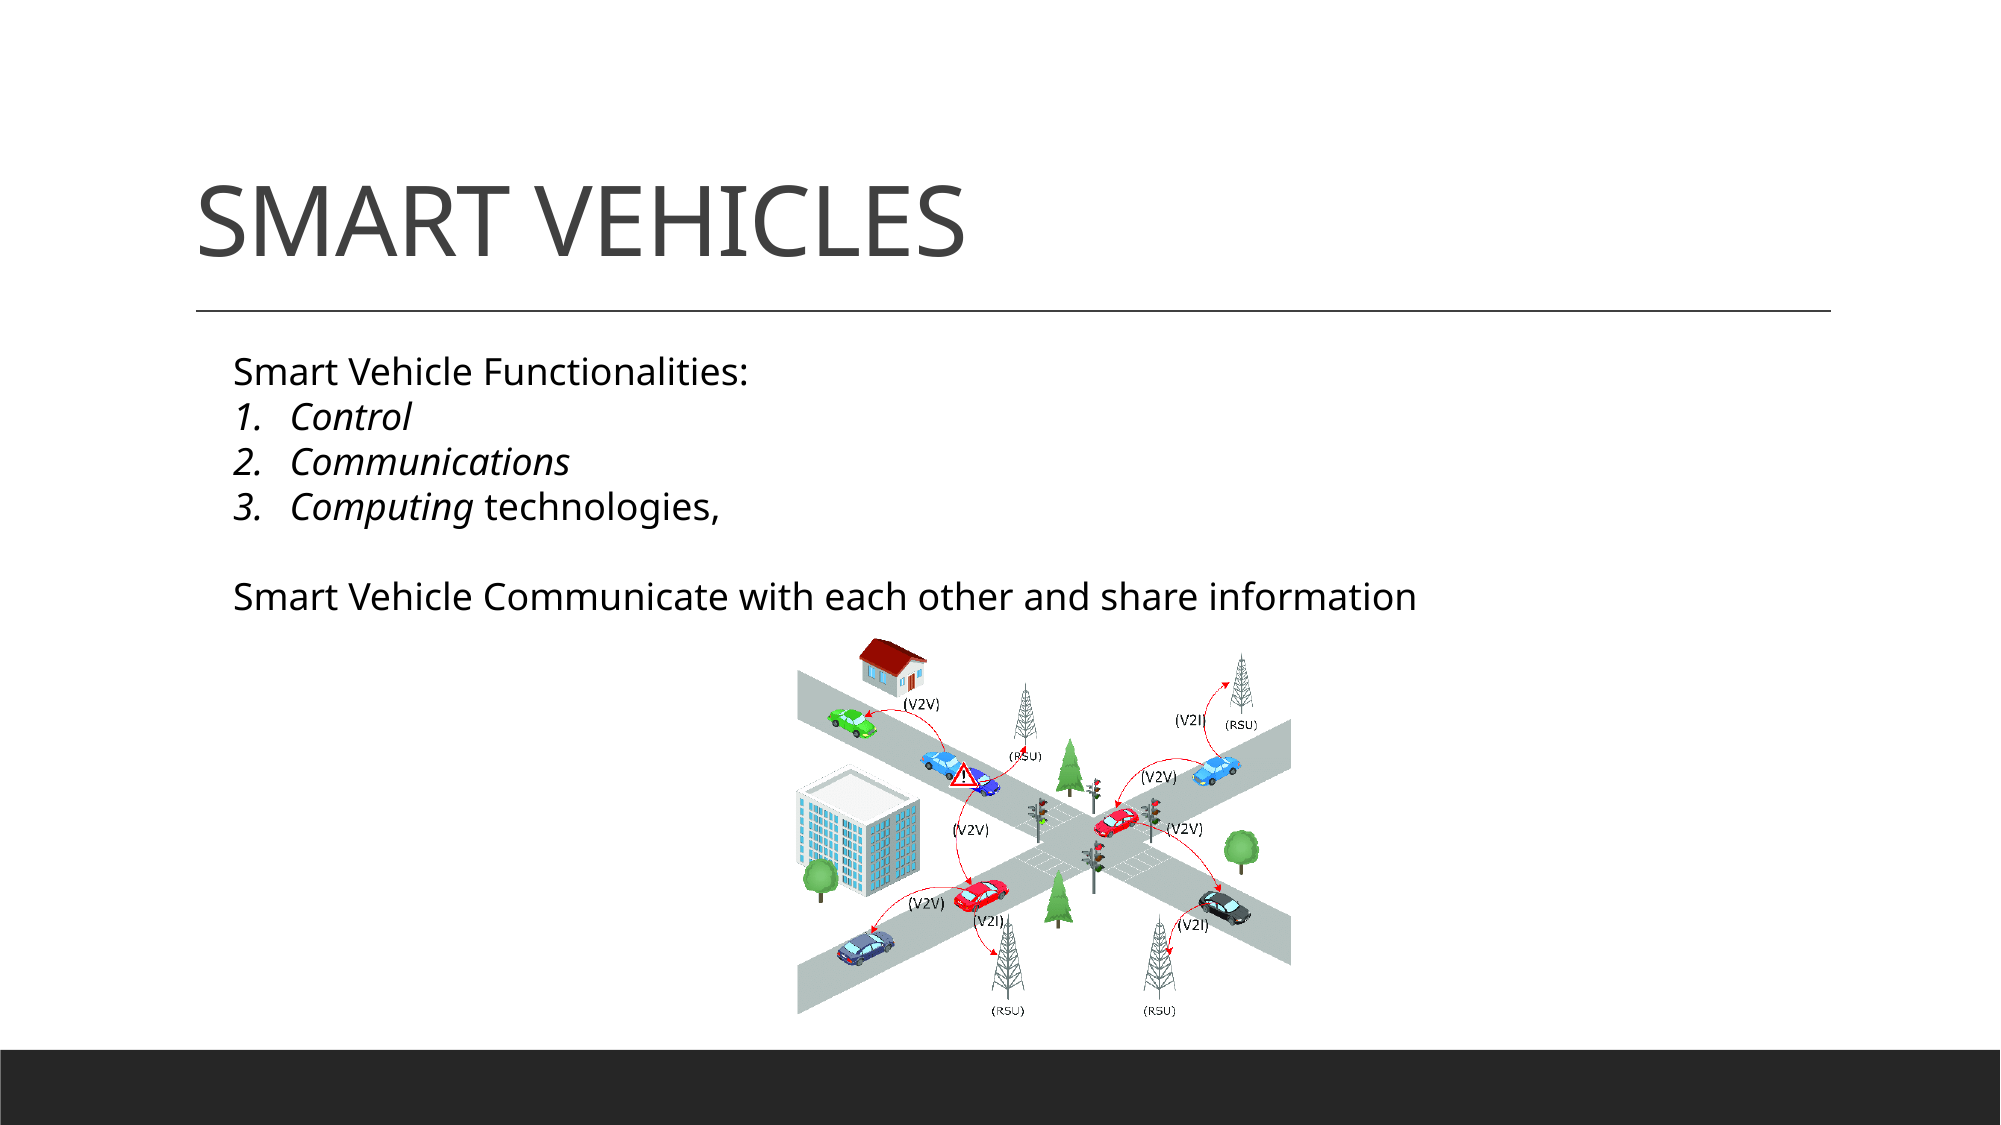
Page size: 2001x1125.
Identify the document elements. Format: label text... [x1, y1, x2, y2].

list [777, 629, 1310, 1035]
title SMART VEHICLES [180, 47, 1830, 285]
text_box Smart Vehicle Functionalities: Control Communications Computing technologies, Smart Vehicle Communicate with each other and share information [218, 340, 1830, 626]
